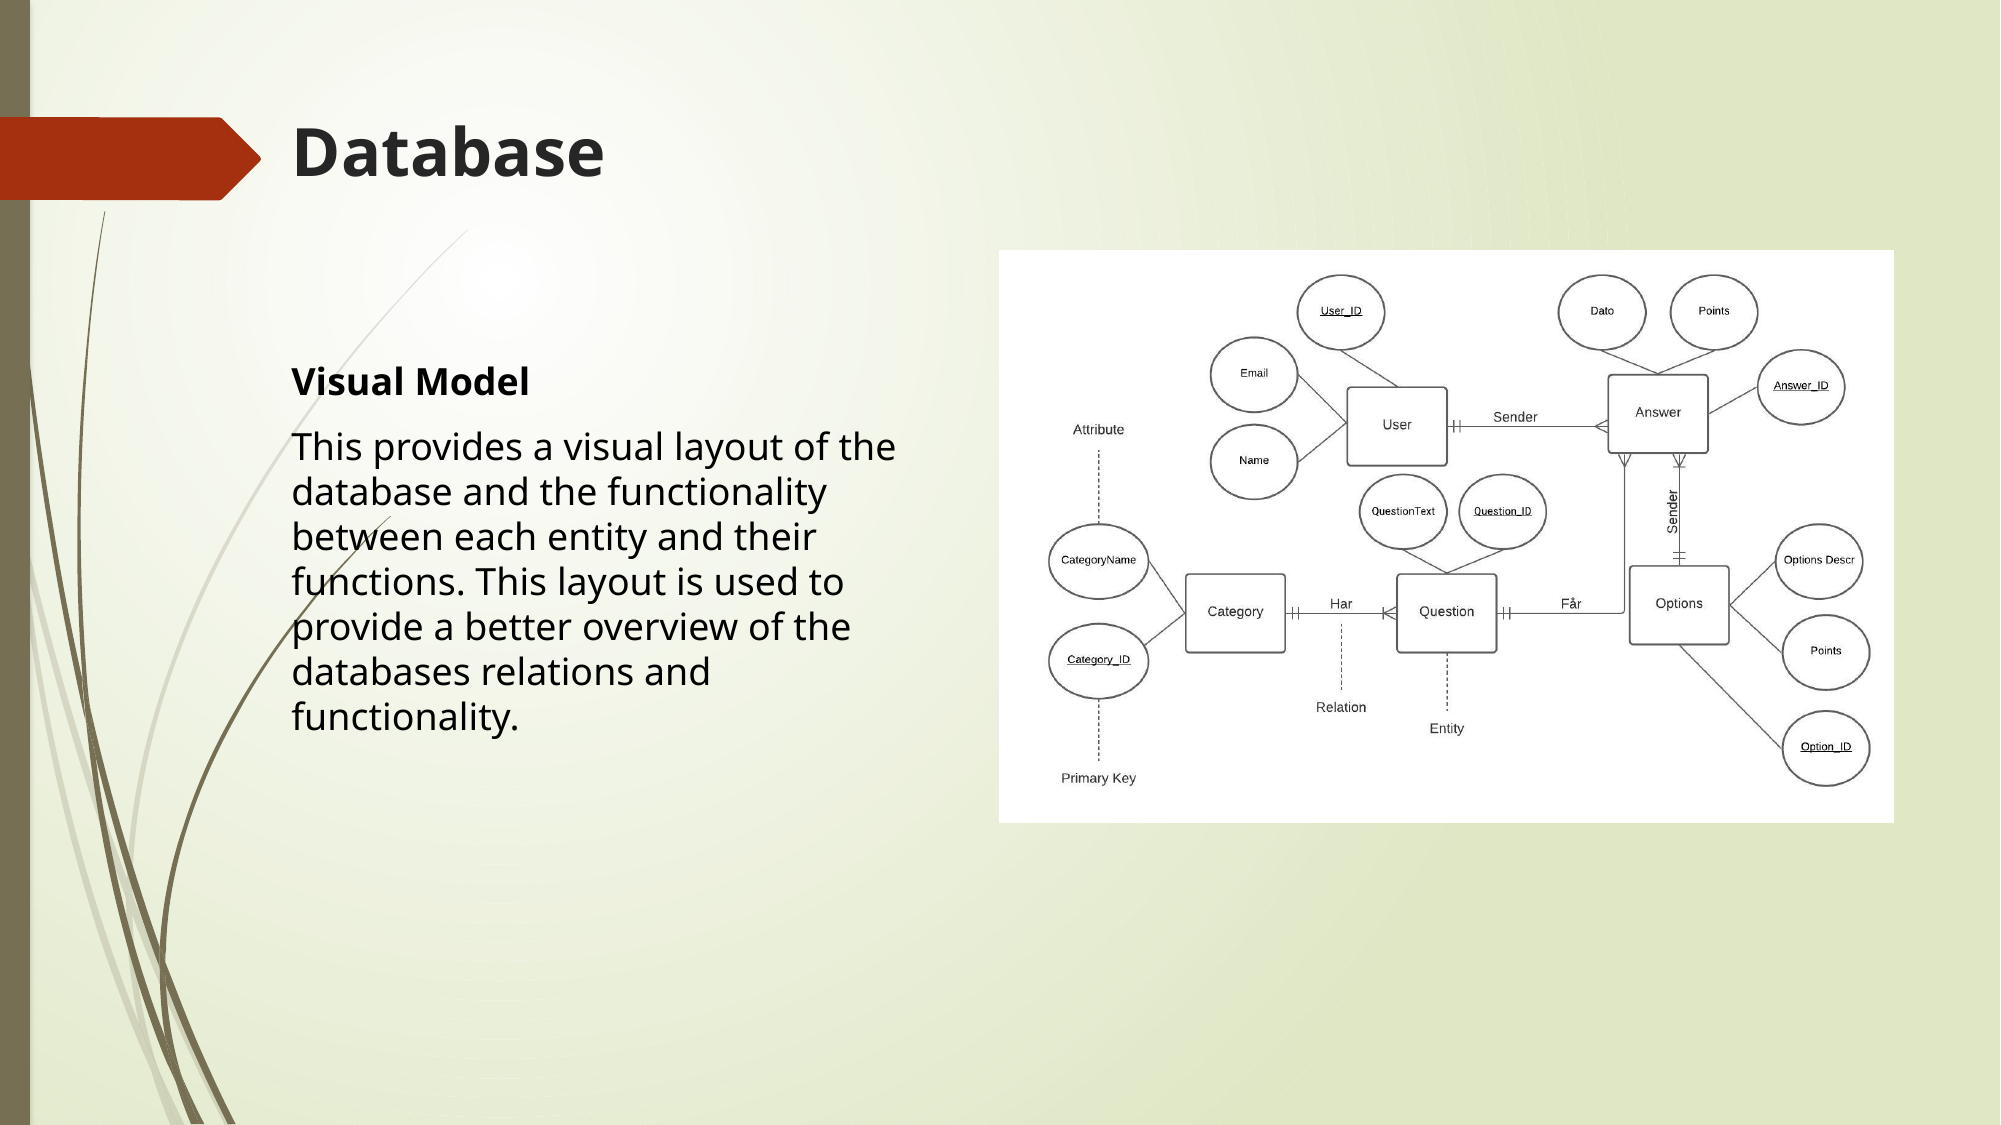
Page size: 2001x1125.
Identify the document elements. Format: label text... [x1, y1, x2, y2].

title Database [276, 102, 956, 313]
picture [999, 249, 1894, 823]
list Visual Model This provides a visual layout of the database and the functionality between each entity and their functions. This layout is used to provide a better overview of the databases relations and functionality. [276, 350, 956, 970]
